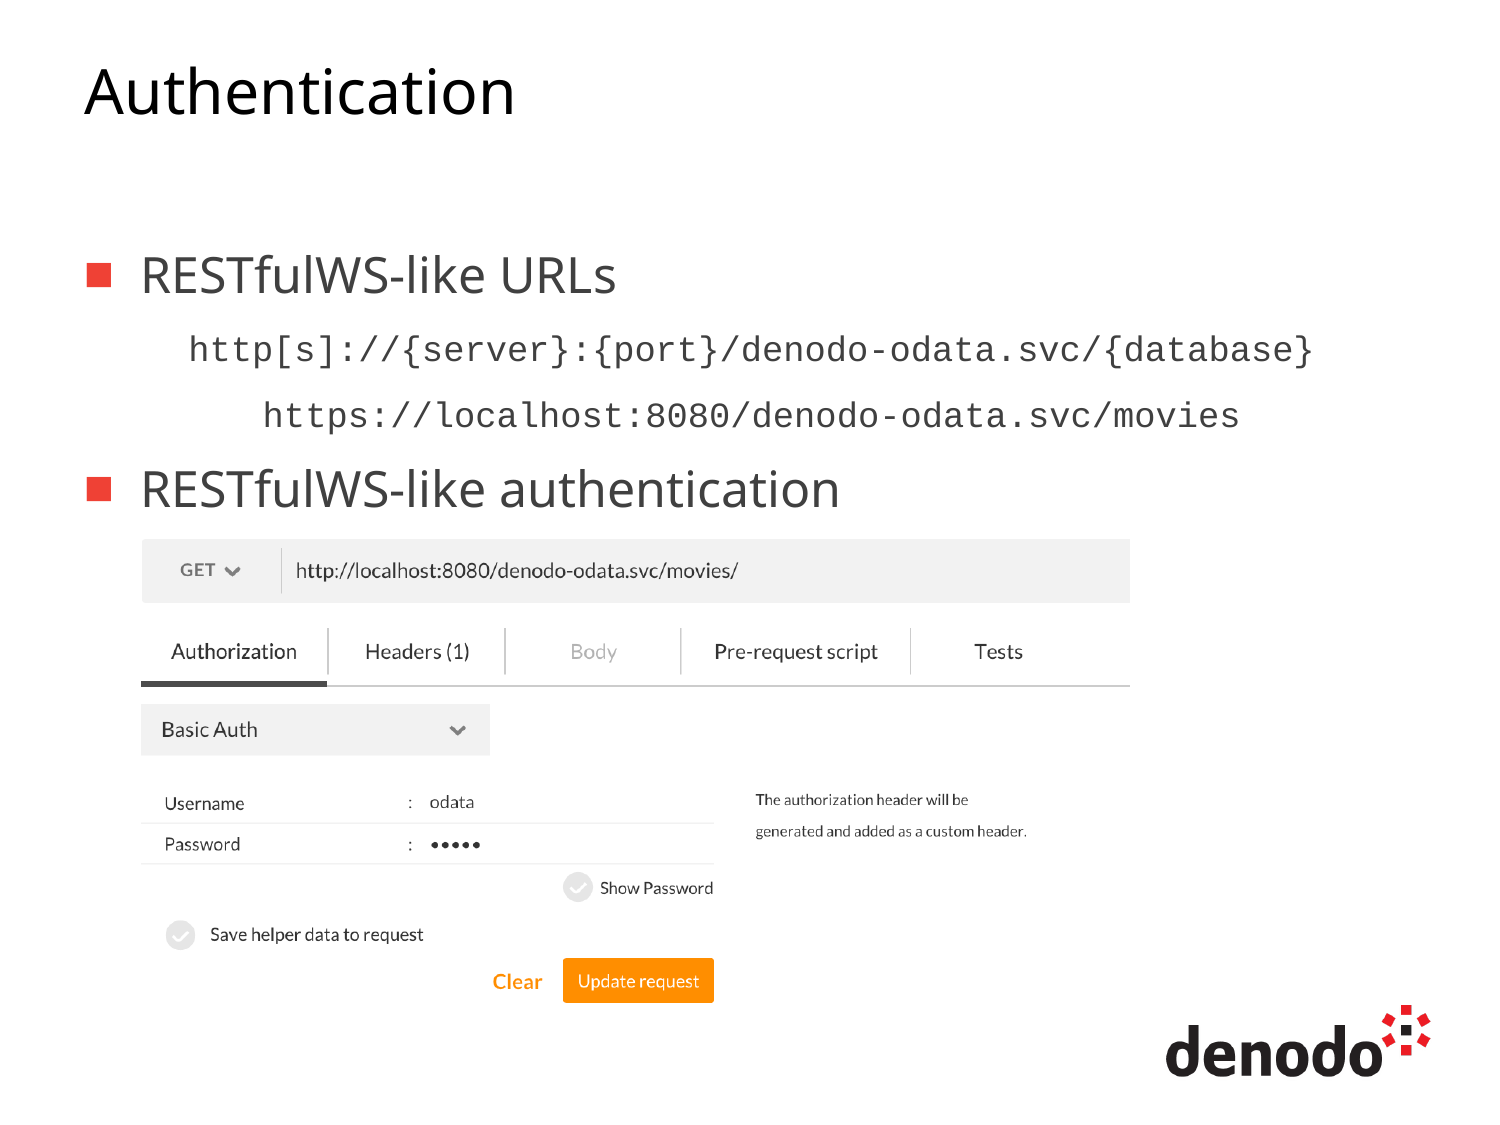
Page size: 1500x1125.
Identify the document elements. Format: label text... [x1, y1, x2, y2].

picture [128, 523, 1130, 1012]
title Authentication [76, 44, 1426, 235]
picture [1428, 999, 1436, 1081]
list RESTfulWS-like URLs http[s]://{server}:{port}/denodo-odata.svc/{database} https://localhost:8080/denodo-odata.svc/movies RESTfulWS-like authentication [76, 235, 1428, 1125]
